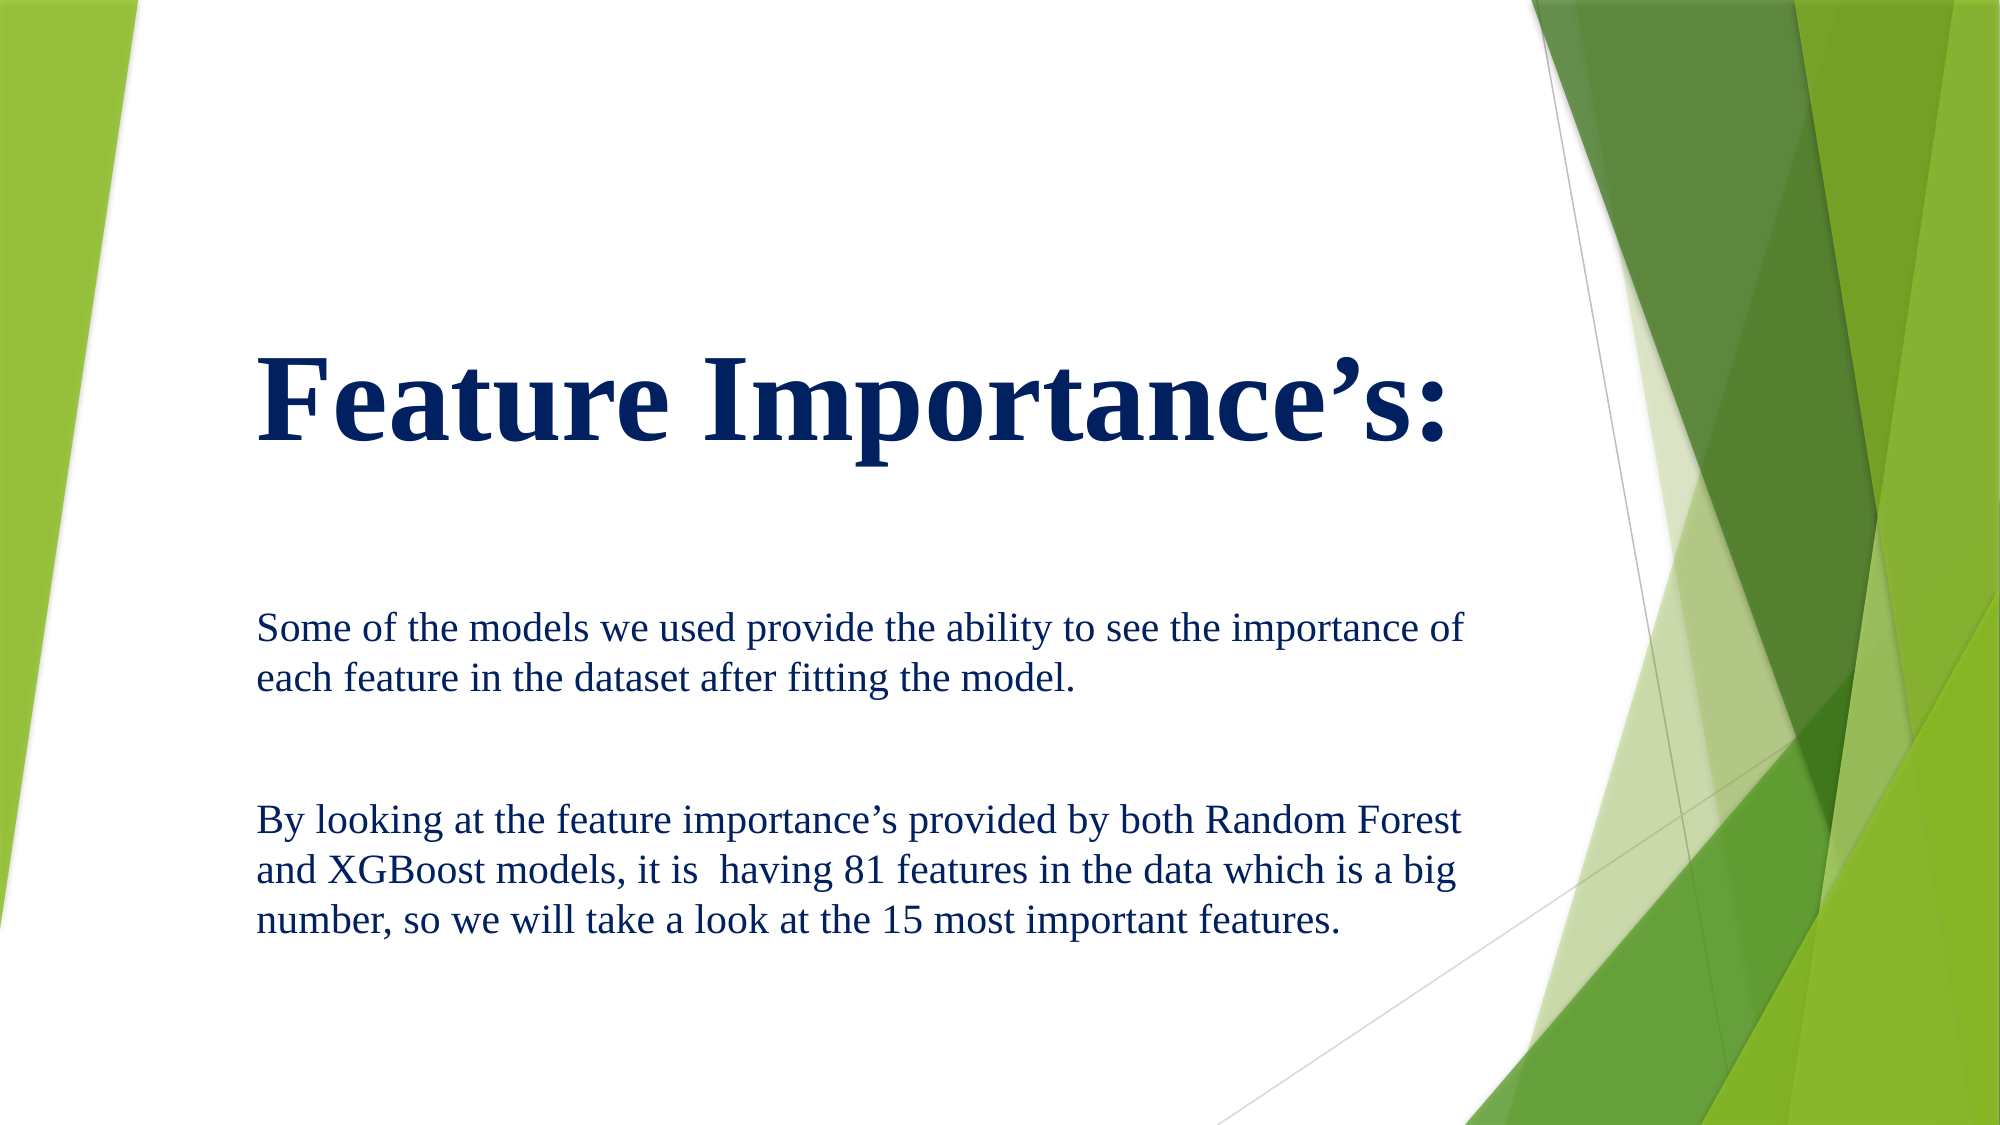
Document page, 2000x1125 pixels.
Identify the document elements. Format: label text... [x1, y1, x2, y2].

subtitle Some of the models we used provide the ability to see the importance of each feature in the dataset after fitting the model. By looking at the feature importance’s provided by both Random Forest and XGBoost models, it is having 81 features in the data which is a big number, so we will take a look at the 15 most important features. [241, 600, 1516, 1013]
title Feature Importance’s: [241, 249, 1516, 520]
